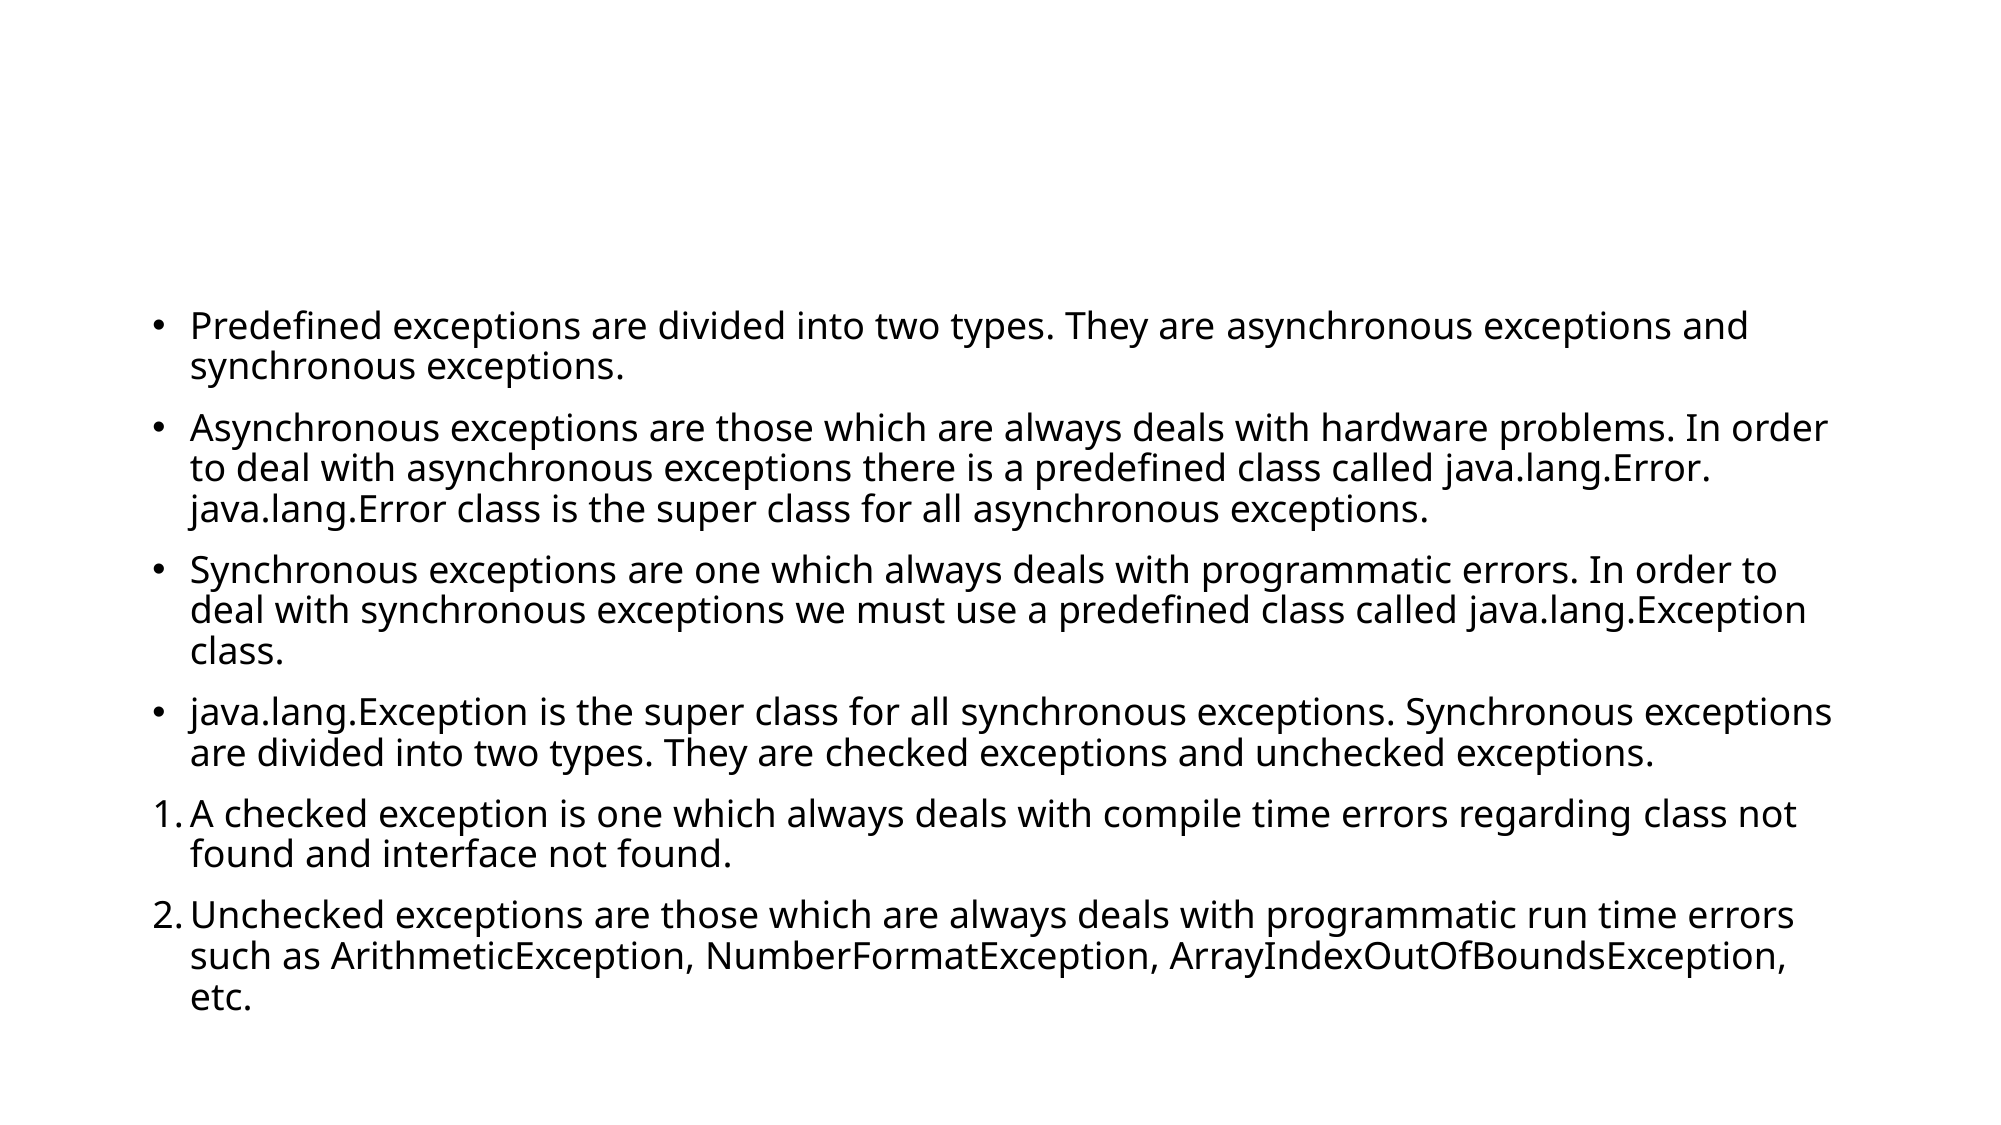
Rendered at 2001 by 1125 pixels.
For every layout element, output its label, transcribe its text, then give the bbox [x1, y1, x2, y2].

list Predefined exceptions are divided into two types. They are asynchronous exceptions and synchronous exceptions. Asynchronous exceptions are those which are always deals with hardware problems. In order to deal with asynchronous exceptions there is a predefined class called java.lang.Error. java.lang.Error class is the super class for all asynchronous exceptions. Synchronous exceptions are one which always deals with programmatic errors. In order to deal with synchronous exceptions we must use a predefined class called java.lang.Exception class. java.lang.Exception is the super class for all synchronous exceptions. Synchronous exceptions are divided into two types. They are checked exceptions and unchecked exceptions. A checked exception is one which always deals with compile time errors regarding class not found and interface not found. Unchecked exceptions are those which are always deals with programmatic run time errors such as ArithmeticException, NumberFormatException, ArrayIndexOutOfBoundsException, etc. [137, 299, 1863, 1014]
